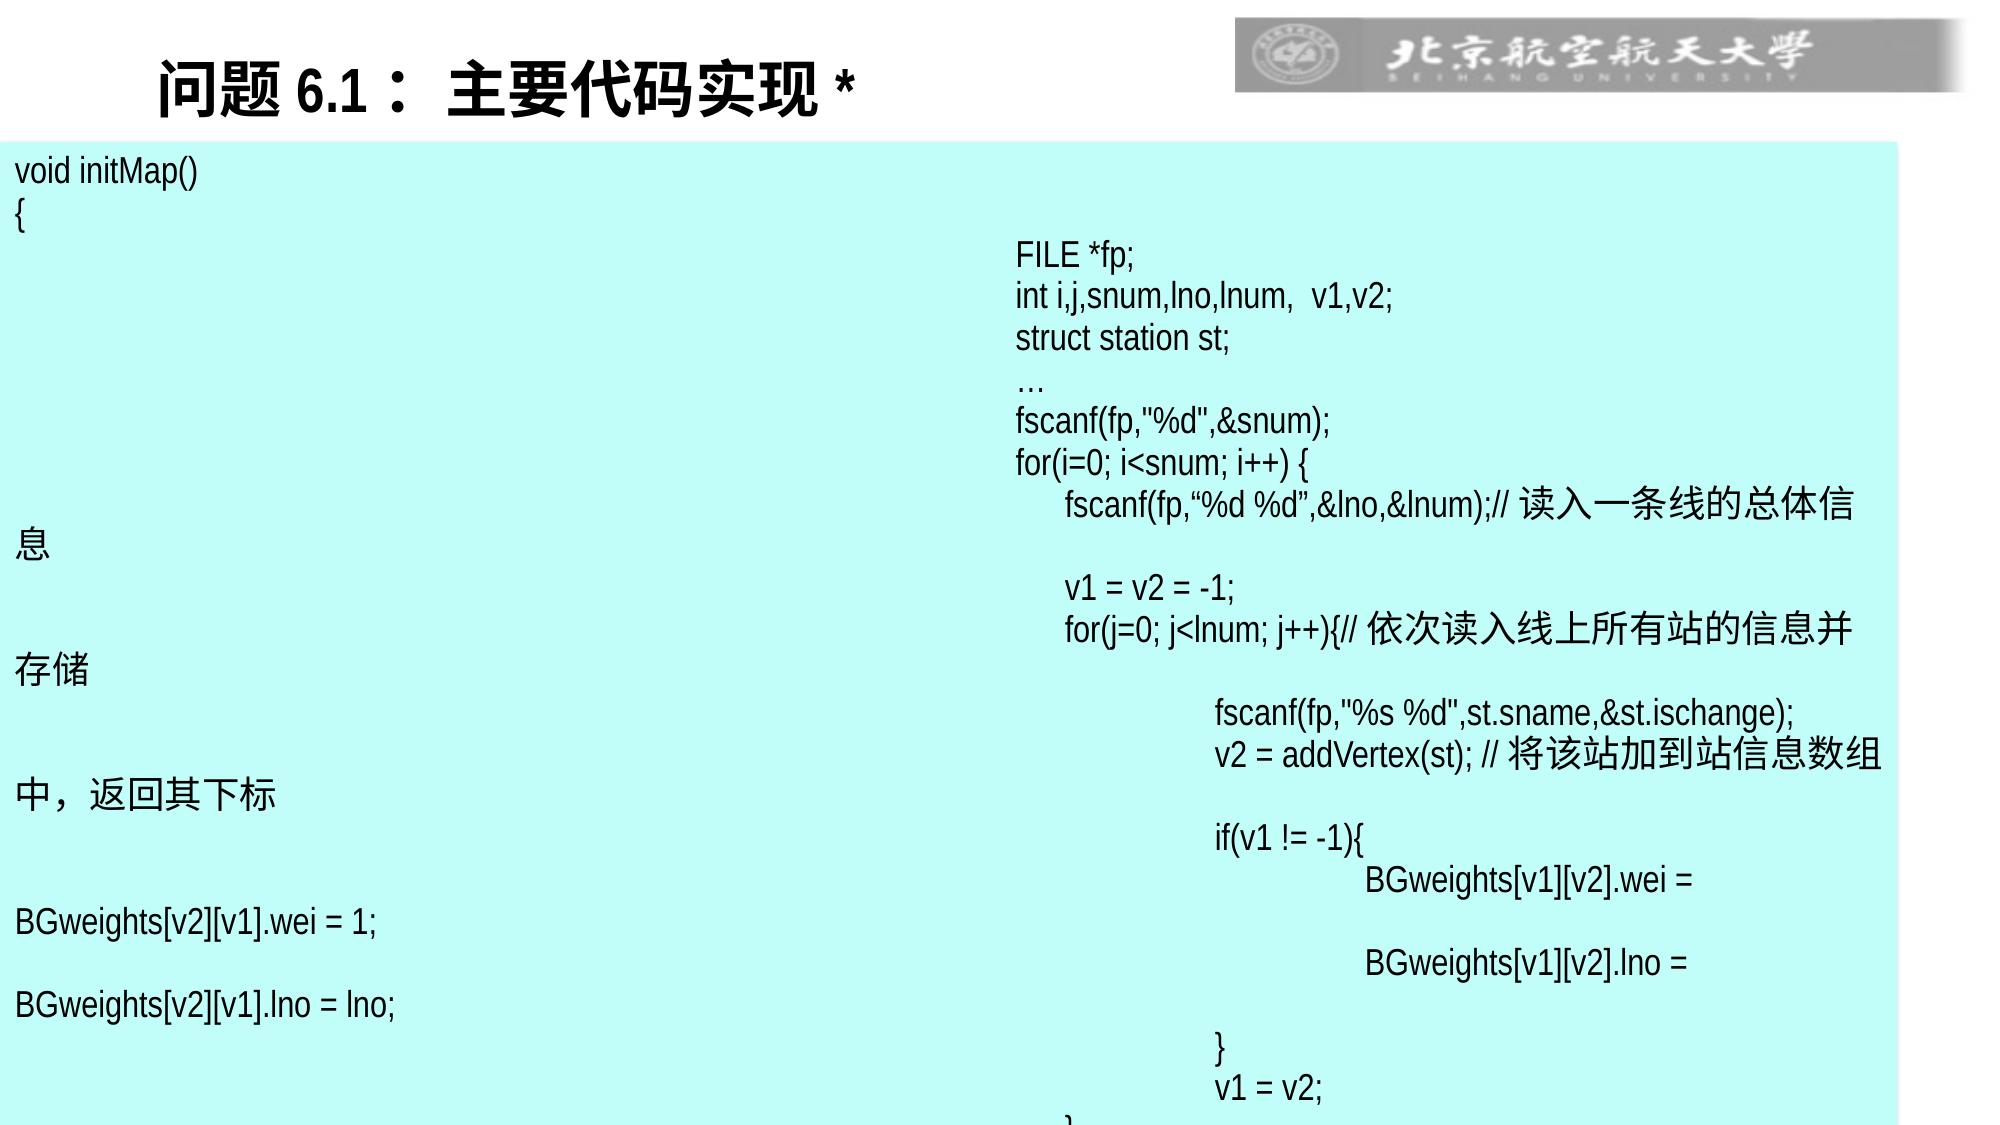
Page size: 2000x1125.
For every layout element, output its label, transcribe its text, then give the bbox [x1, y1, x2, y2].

title 问题6.1：主要代码实现* [141, 25, 1933, 164]
text_box void initMap() { FILE *fp; int i,j,snum,lno,lnum, v1,v2; struct station st; … fscanf(fp,"%d",&snum); for(i=0; i<snum; i++) { fscanf(fp,“%d %d”,&lno,&lnum);//读入一条线的总体信息 v1 = v2 = -1; for(j=0; j<lnum; j++){//依次读入线上所有站的信息并存储 fscanf(fp,"%s %d",st.sname,&st.ischange); v2 = addVertex(st); //将该站加到站信息数组中，返回其下标 if(v1 != -1){ BGweights[v1][v2].wei = BGweights[v2][v1].wei = 1; BGweights[v1][v2].lno = BGweights[v2][v1].lno = lno; } v1 = v2; } } fclose(fp); return; } [0, 142, 1898, 1125]
picture [1235, 0, 2000, 102]
